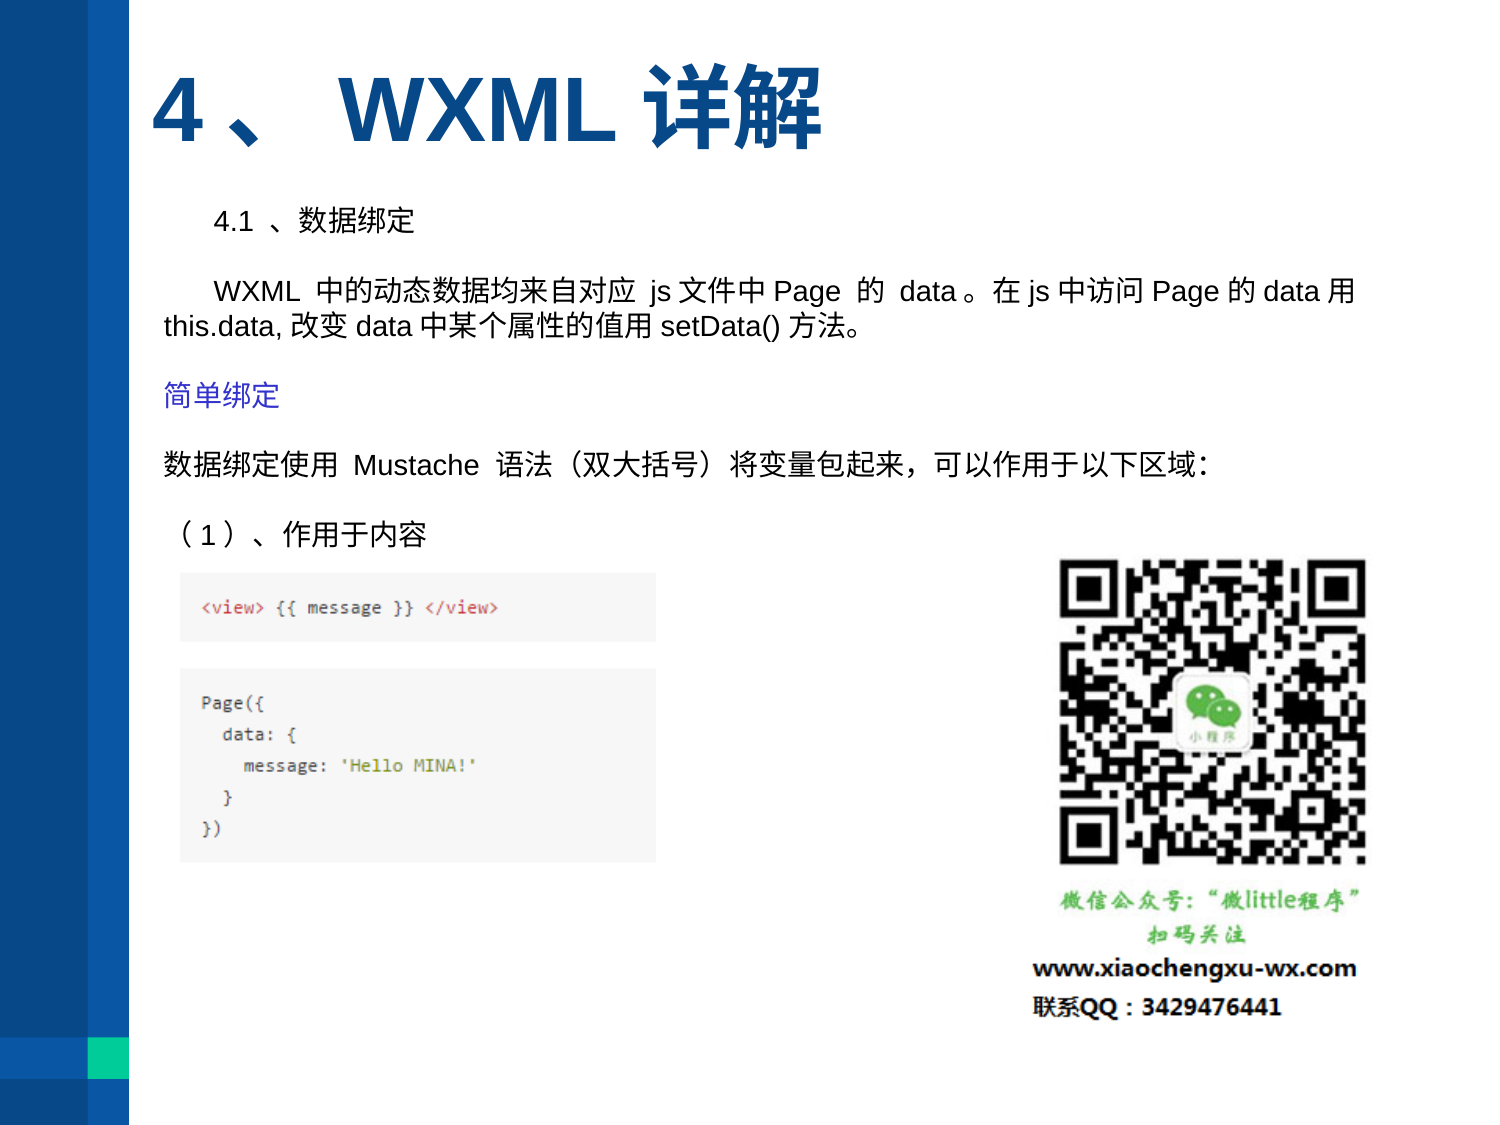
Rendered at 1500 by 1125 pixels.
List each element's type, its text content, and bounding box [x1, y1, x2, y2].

list 4.1 、数据绑定 WXML 中的动态数据均来自对应 js文件中Page 的 data。在js中访问Page的data用this.data,改变data中某个属性的值用setData()方法。 简单绑定 数据绑定使用 Mustache 语法（双大括号）将变量包起来，可以作用于以下区域： （1）、作用于内容 [149, 159, 1462, 1077]
picture [171, 559, 656, 870]
picture [1029, 534, 1392, 1026]
title 4、WXML详解 [137, 32, 1451, 221]
